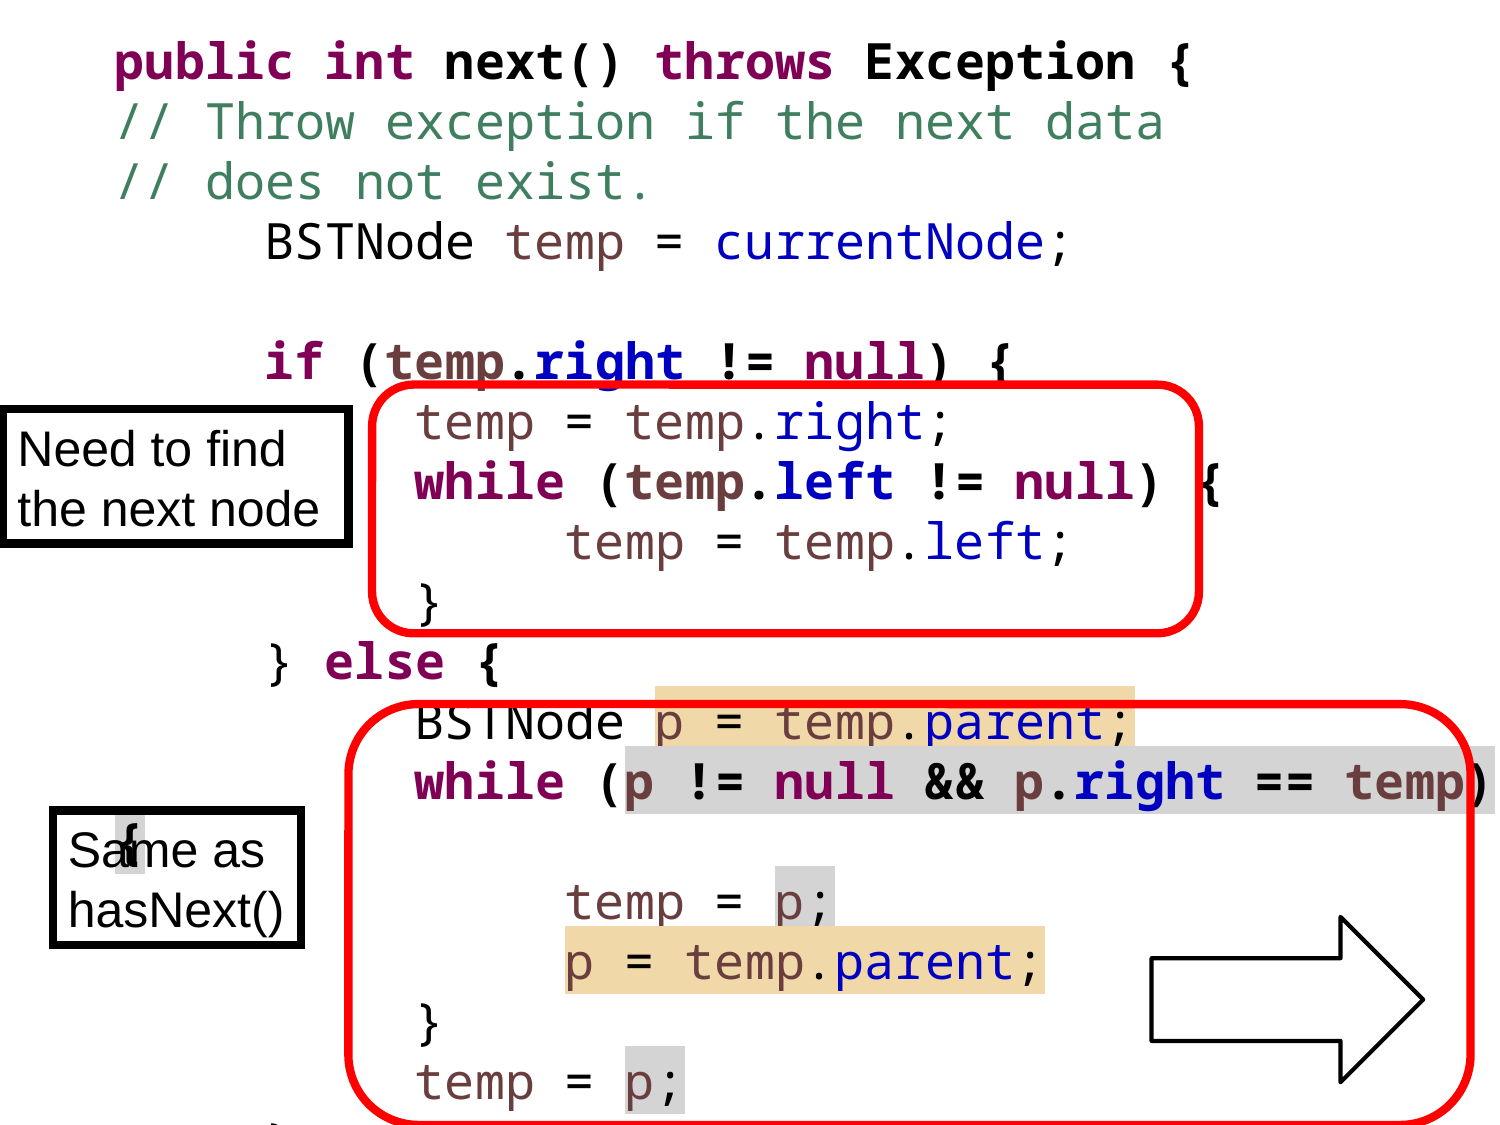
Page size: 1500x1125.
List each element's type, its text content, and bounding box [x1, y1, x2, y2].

text_box [346, 701, 1473, 1125]
text_box [369, 382, 1202, 636]
text_box Need to find the next node [2, 408, 349, 544]
text_box Same as hasNext() [53, 810, 301, 946]
text_box public int next() throws Exception { // Throw exception if the next data // does not exist. BSTNode temp = currentNode; if (temp.right != null) { temp = temp.right; while (temp.left != null) { temp = temp.left; } } else { BSTNode p = temp.parent; while (p != null && p.right == temp) { temp = p; p = temp.parent; } temp = p; } [100, 22, 1500, 1125]
